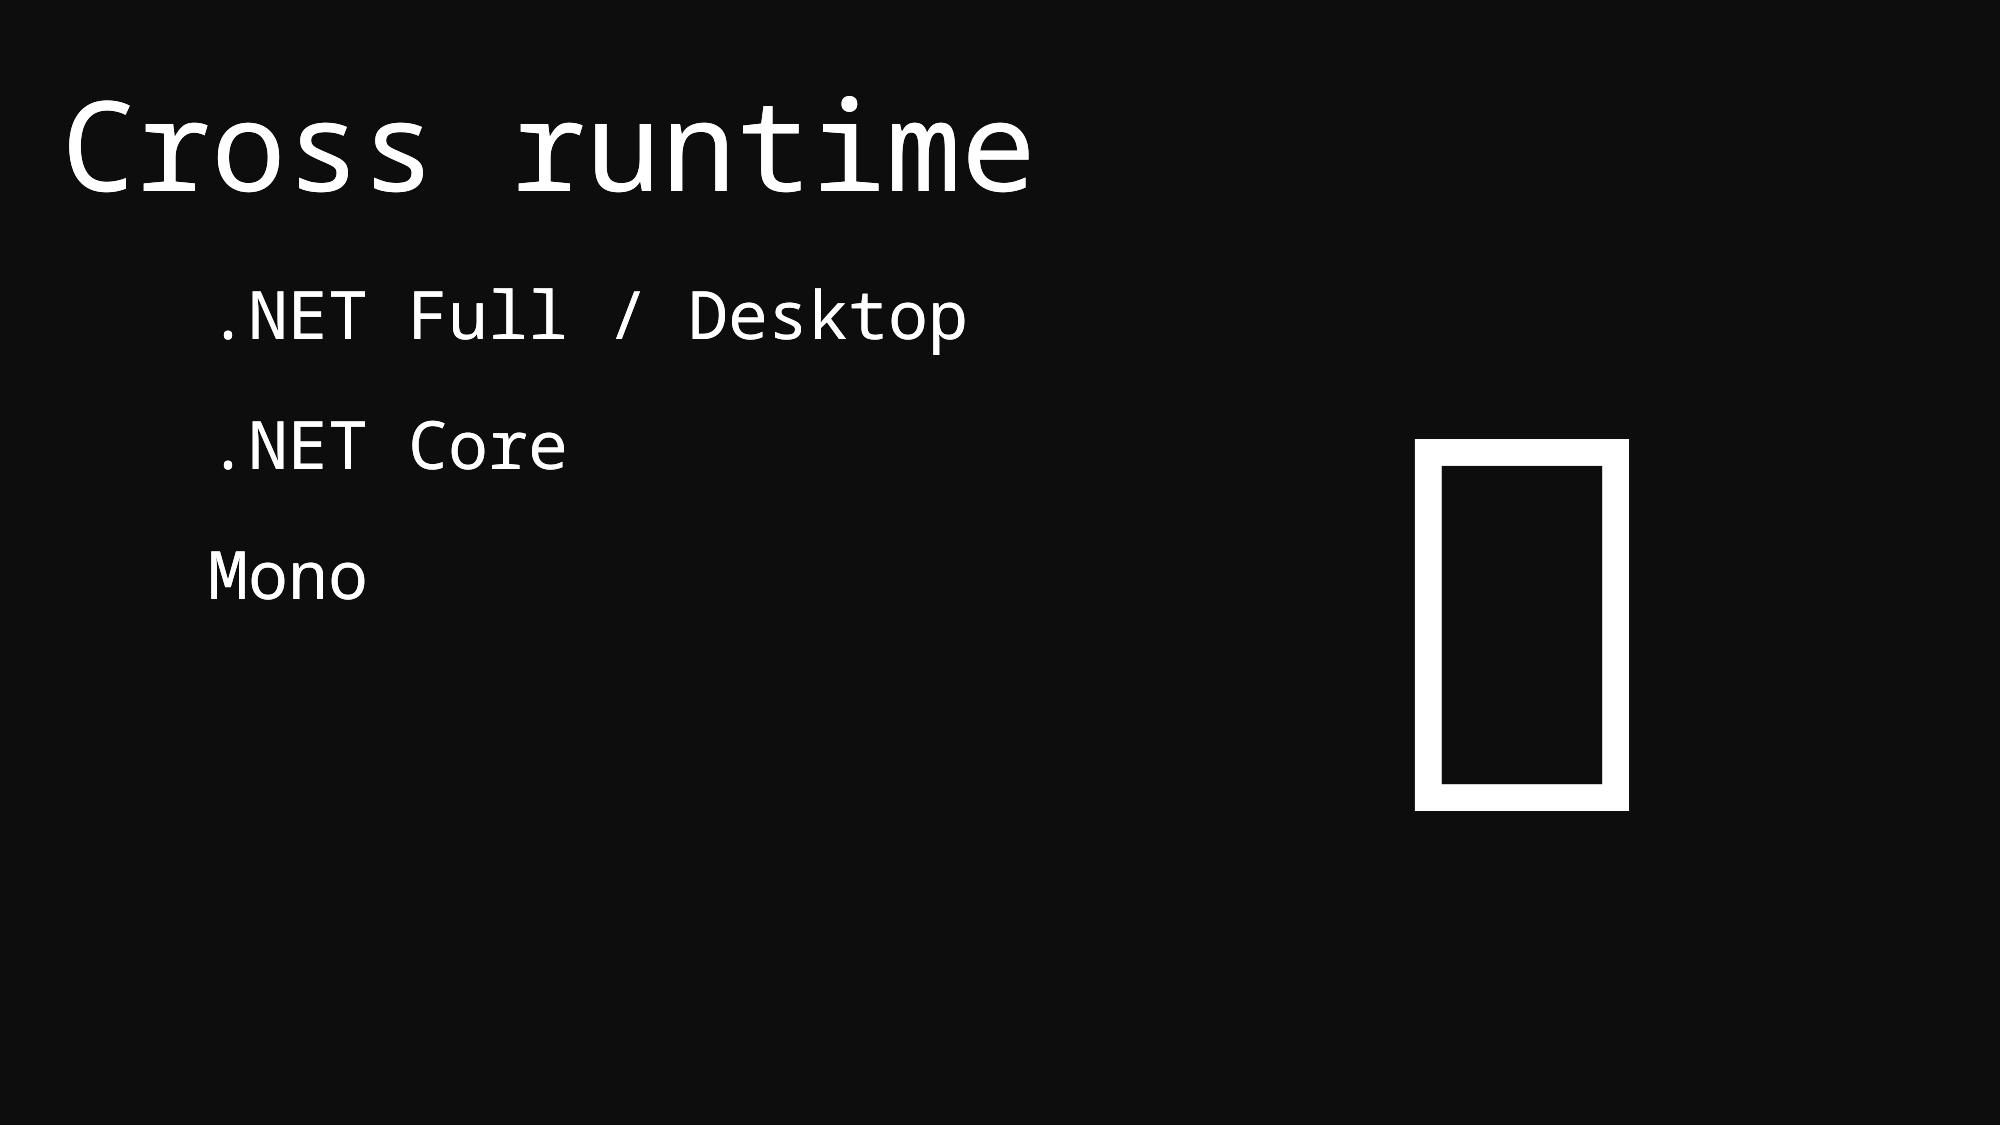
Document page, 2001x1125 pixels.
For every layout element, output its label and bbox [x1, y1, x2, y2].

text_box [0, 0, 2000, 1104]
